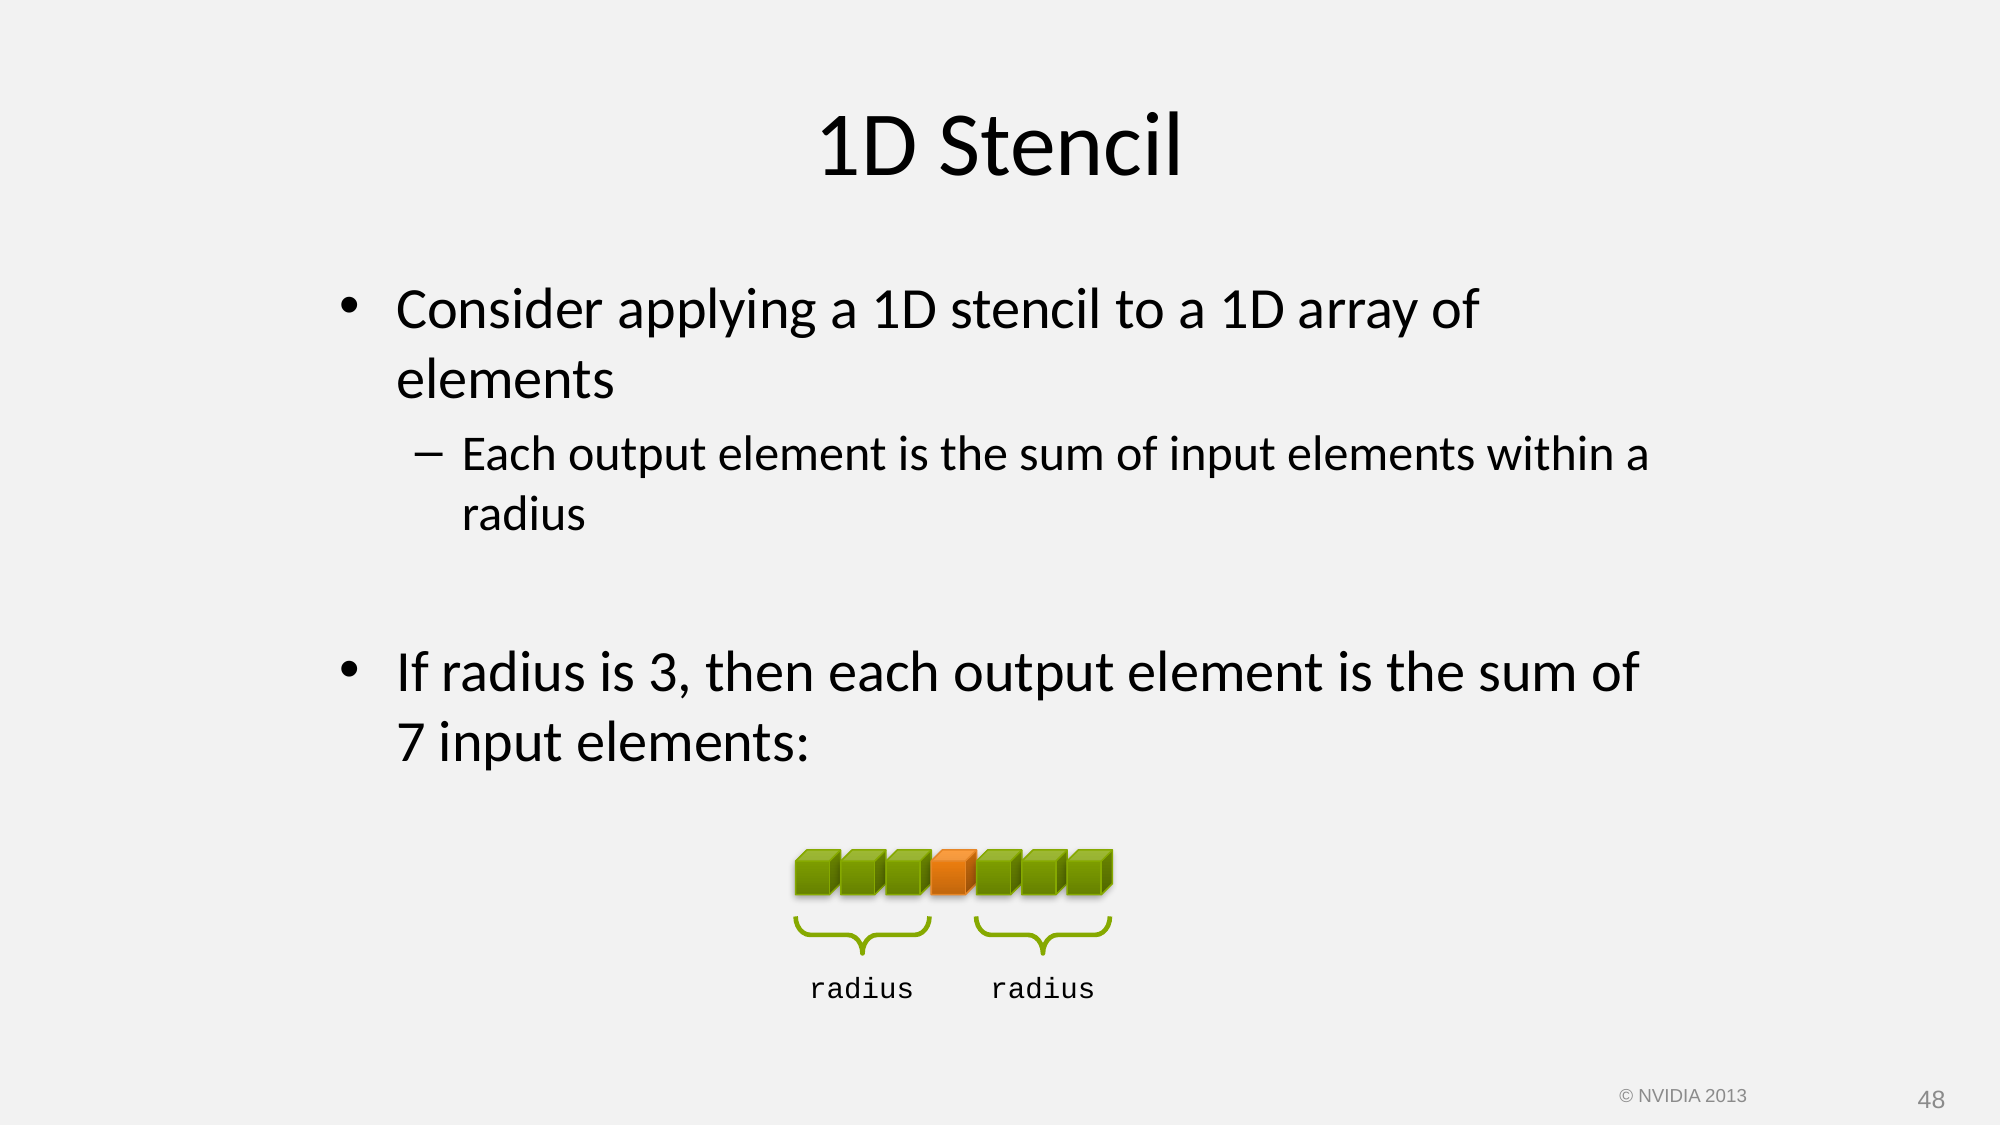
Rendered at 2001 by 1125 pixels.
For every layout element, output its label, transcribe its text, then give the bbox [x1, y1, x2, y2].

footer © NVIDIA 2013 [1366, 1065, 2000, 1125]
text_box [795, 849, 841, 895]
list Consider applying a 1D stencil to a 1D array of elements Each output element is the sum of input elements within a radius If radius is 3, then each output element is the sum of 7 input elements: [324, 262, 1675, 842]
text_box CONCEPTS [840, 849, 885, 861]
text_box Managing devices [795, 850, 840, 861]
text_box [795, 916, 930, 954]
text_box [1021, 849, 1068, 895]
text_box [1067, 849, 1113, 895]
text_box [886, 849, 932, 895]
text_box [1067, 850, 1112, 861]
text_box [976, 849, 1022, 895]
text_box [976, 916, 1110, 954]
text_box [976, 850, 1021, 861]
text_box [931, 850, 976, 861]
text_box radius [975, 961, 1111, 1012]
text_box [886, 850, 931, 861]
text_box [931, 849, 977, 895]
text_box 48 [1494, 1070, 1961, 1125]
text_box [1021, 849, 1067, 861]
text_box [840, 849, 886, 895]
text_box radius [794, 961, 929, 1012]
title 1D Stencil [99, 45, 1900, 233]
